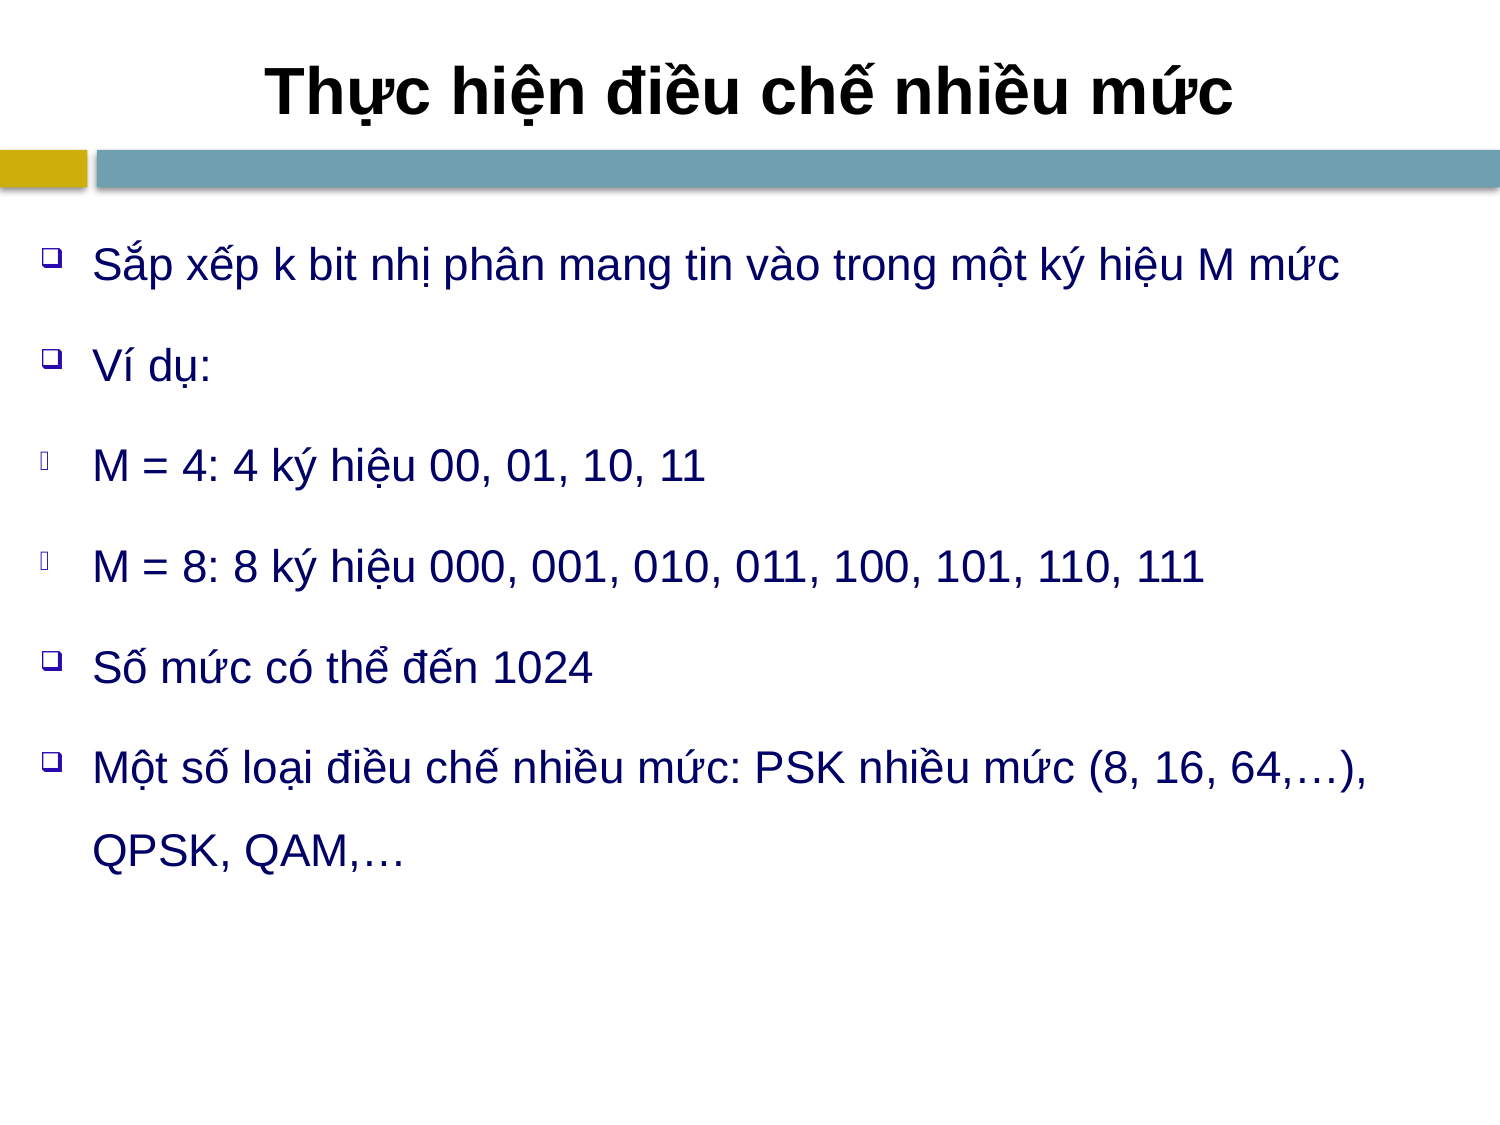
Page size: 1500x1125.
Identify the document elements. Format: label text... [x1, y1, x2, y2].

title Thực hiện điều chế nhiều mức [62, 24, 1438, 150]
text_box Sắp xếp k bit nhị phân mang tin vào trong một ký hiệu M mức Ví dụ: M = 4: 4 ký hiệu 00, 01, 10, 11 M = 8: 8 ký hiệu 000, 001, 010, 011, 100, 101, 110, 111 Số mức có thể đến 1024 Một số loại điều chế nhiều mức: PSK nhiều mức (8, 16, 64,…), QPSK, QAM,… [24, 199, 1500, 1088]
